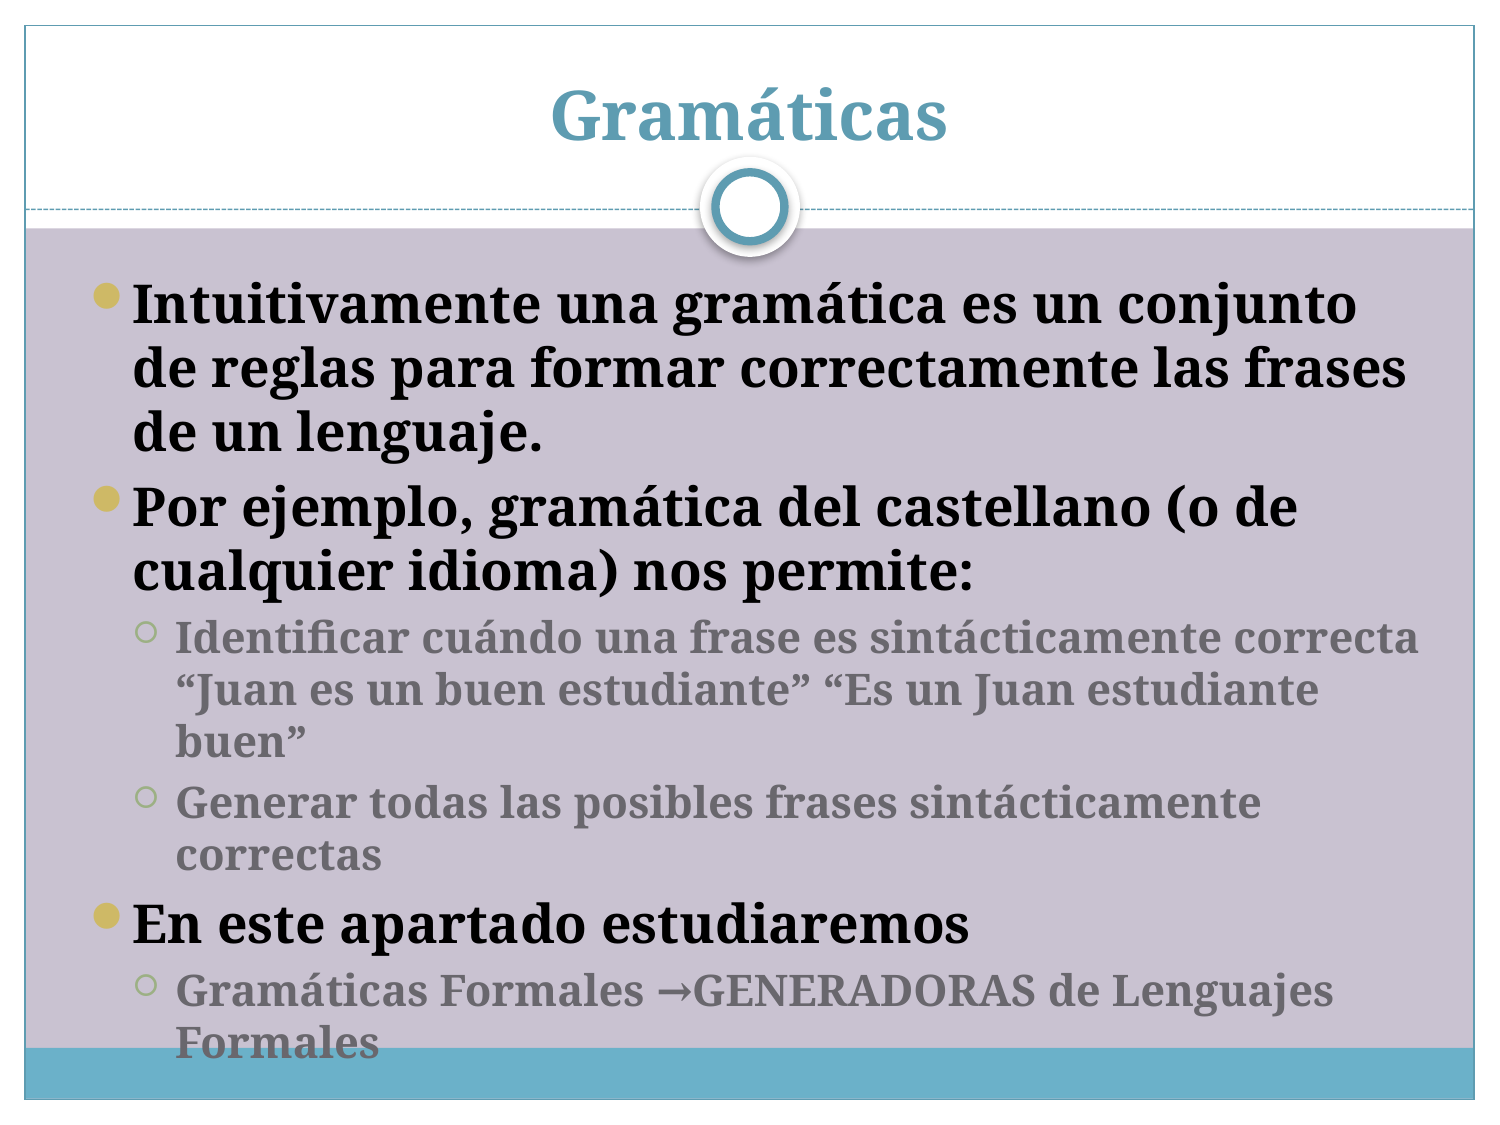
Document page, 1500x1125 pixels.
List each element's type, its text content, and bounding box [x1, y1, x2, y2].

list Intuitivamente una gramática es un conjunto de reglas para formar correctamente las frases de un lenguaje. Por ejemplo, gramática del castellano (o de cualquier idioma) nos permite: Identificar cuándo una frase es sintácticamente correcta “Juan es un buen estudiante” “Es un Juan estudiante buen” Generar todas las posibles frases sintácticamente correctas En este apartado estudiaremos Gramáticas Formales →GENERADORAS de Lenguajes Formales [75, 262, 1454, 1079]
title Gramáticas [49, 37, 1450, 162]
